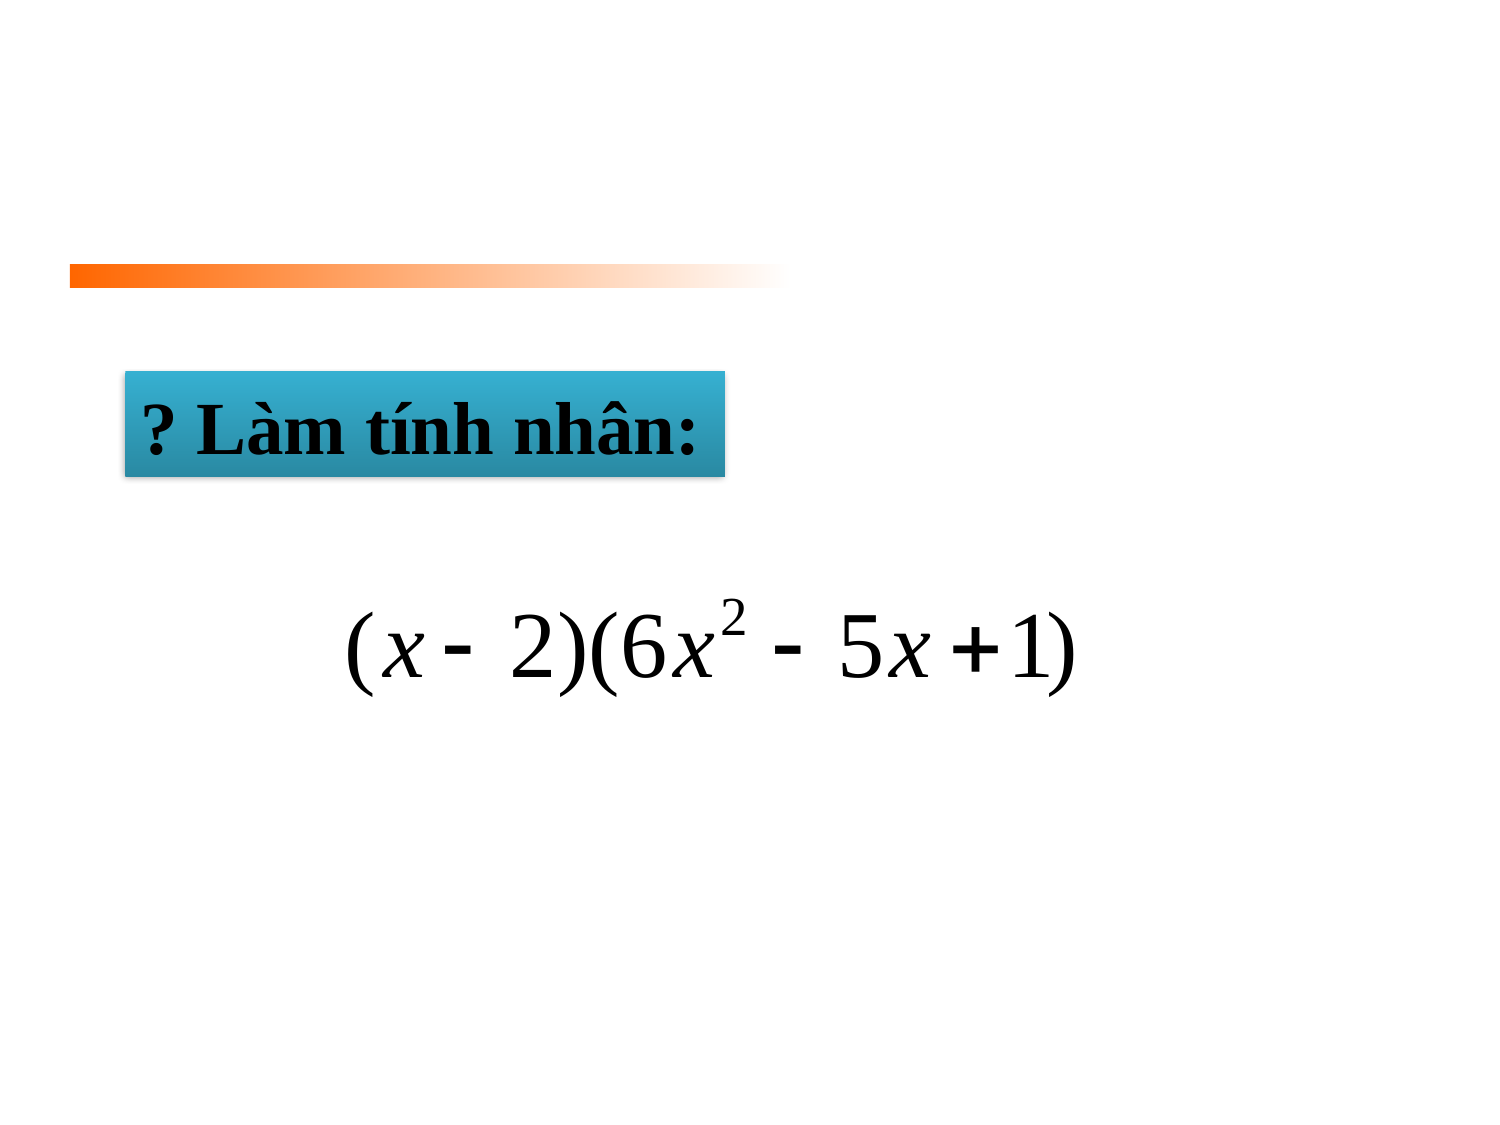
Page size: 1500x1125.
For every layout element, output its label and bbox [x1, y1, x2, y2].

text_box [125, 371, 1096, 717]
text_box [69, 264, 790, 288]
